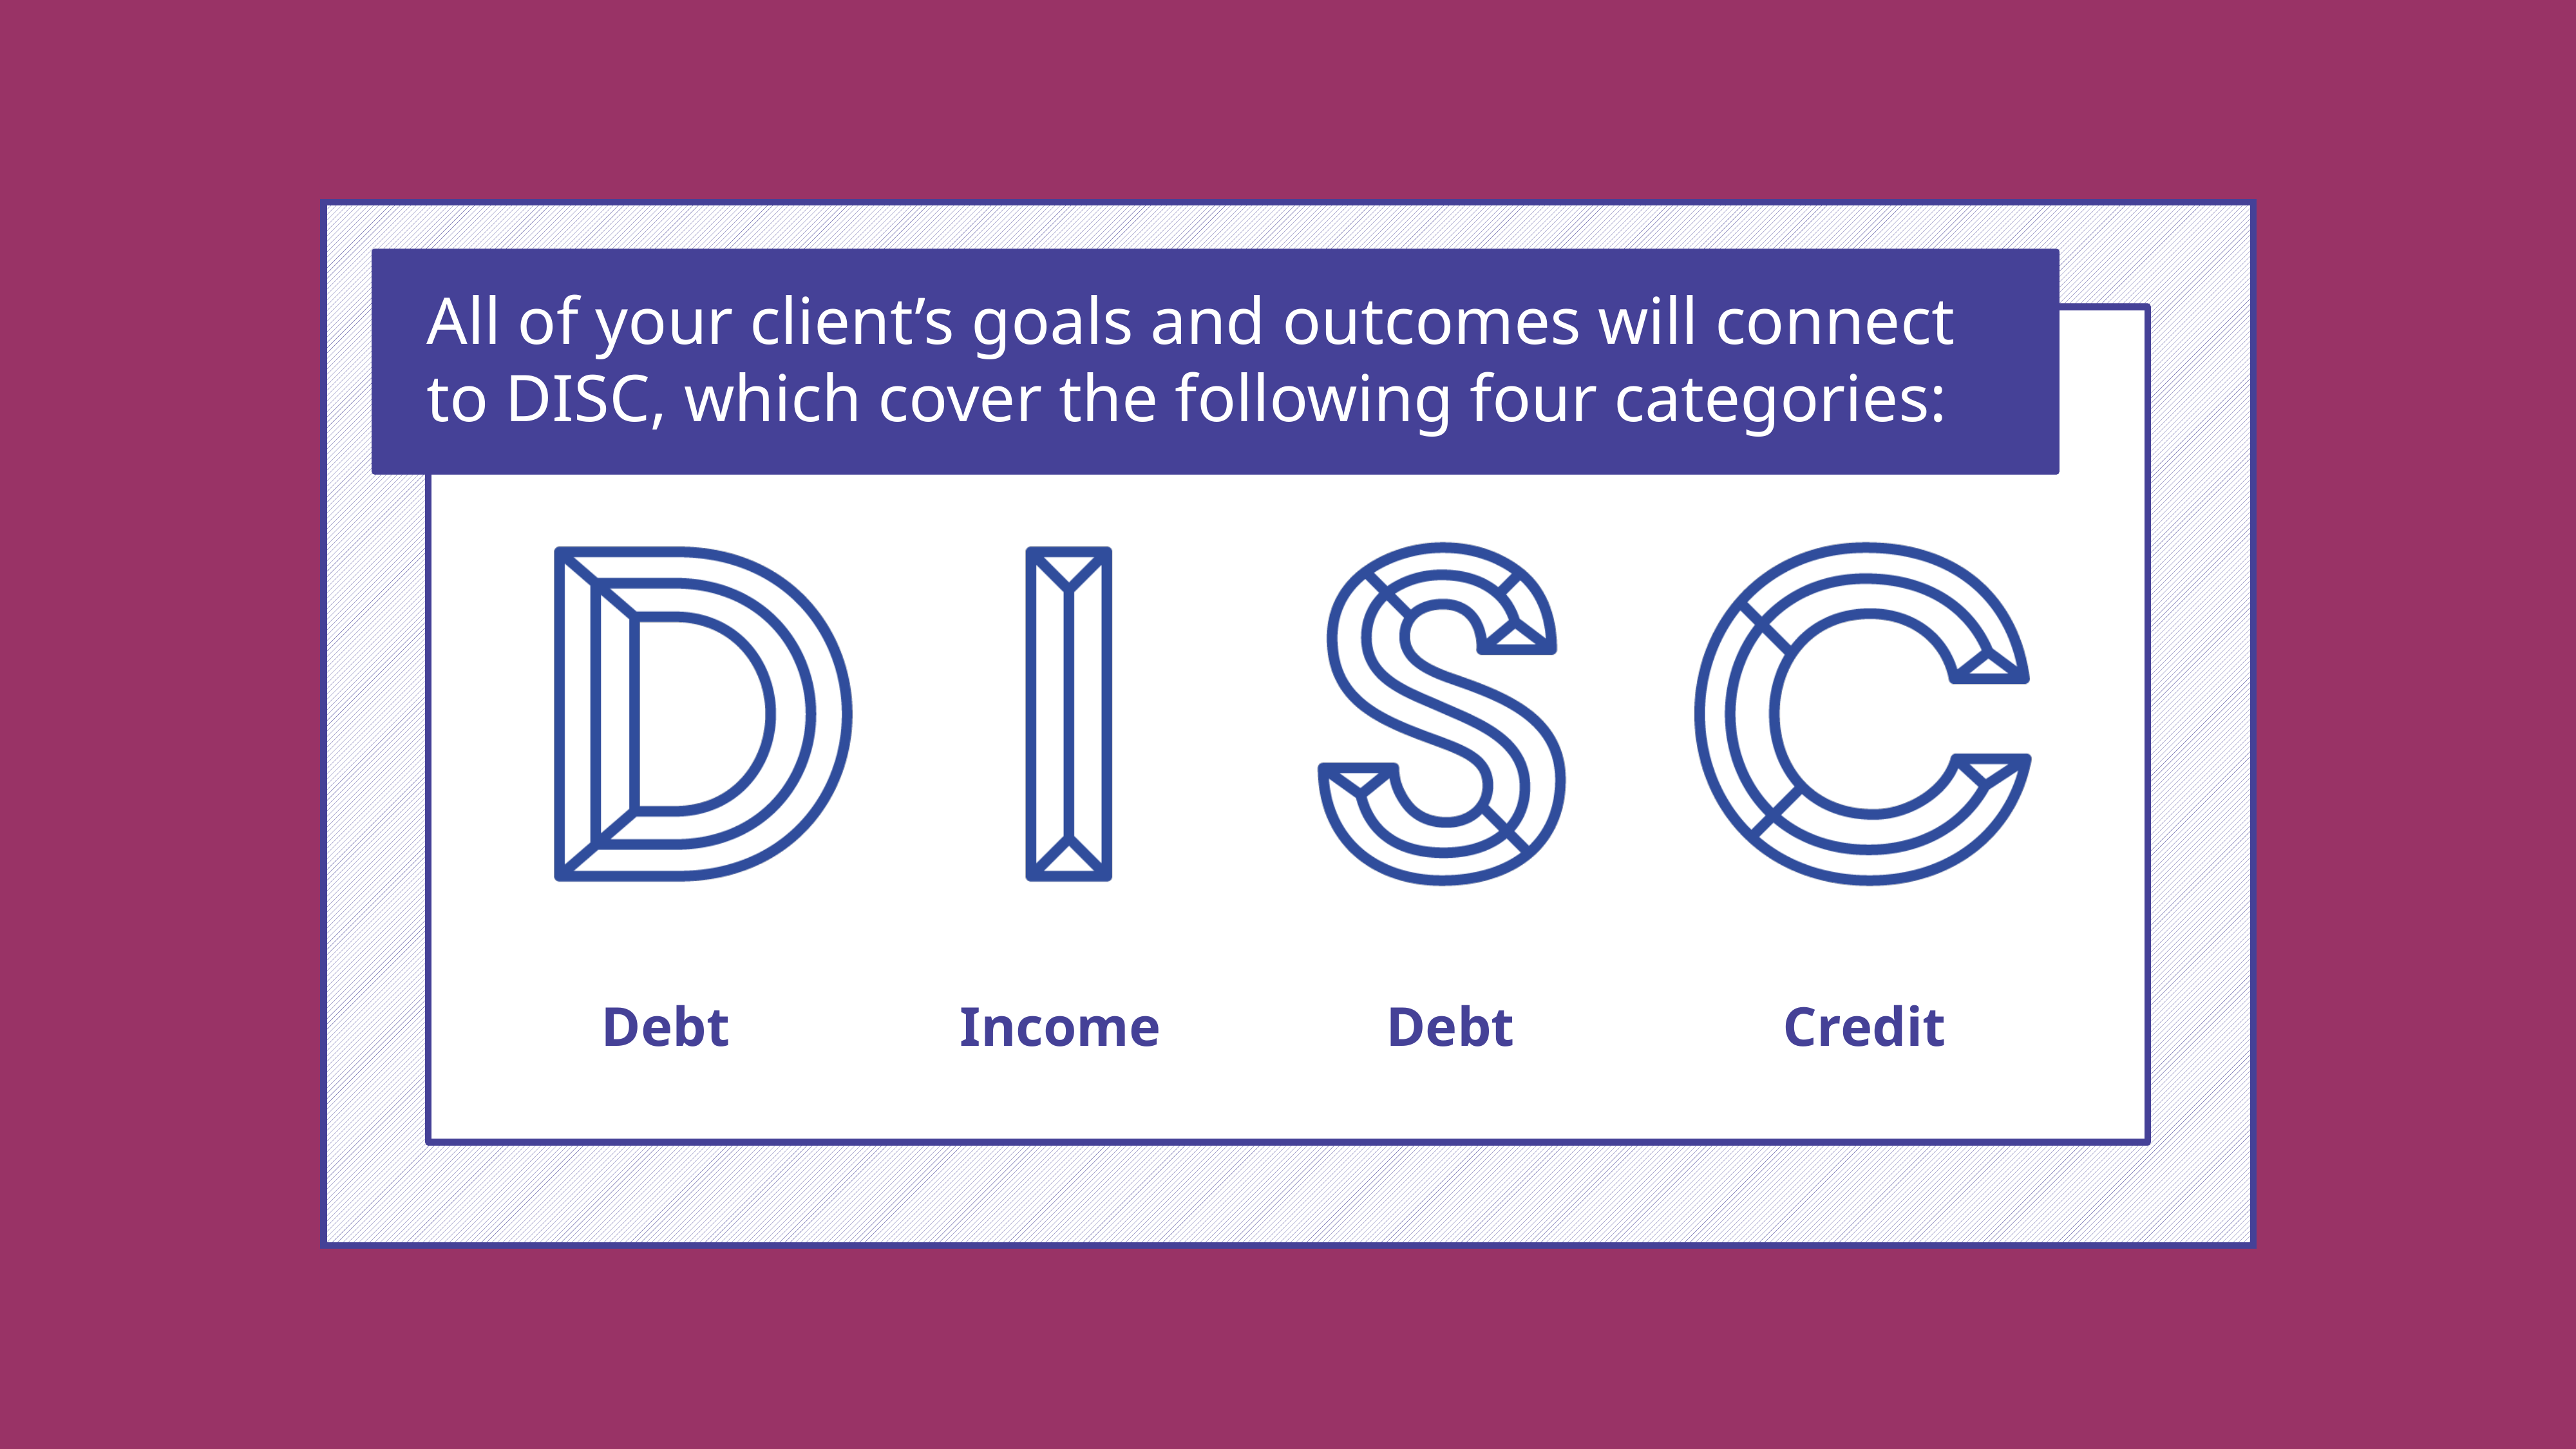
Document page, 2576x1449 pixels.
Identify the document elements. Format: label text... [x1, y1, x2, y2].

picture [440, 452, 2125, 976]
text_box Debt [545, 987, 786, 1073]
text_box Income [940, 987, 1180, 1073]
text_box Credit [1745, 987, 1985, 1073]
text_box Debt [1331, 987, 1571, 1073]
text_box [323, 202, 2254, 1245]
text_box All of your client’s goals and outcomes will connect to DISC, which cover the following four categories: [417, 301, 2043, 413]
text_box [427, 305, 2149, 1144]
text_box [374, 251, 2058, 473]
